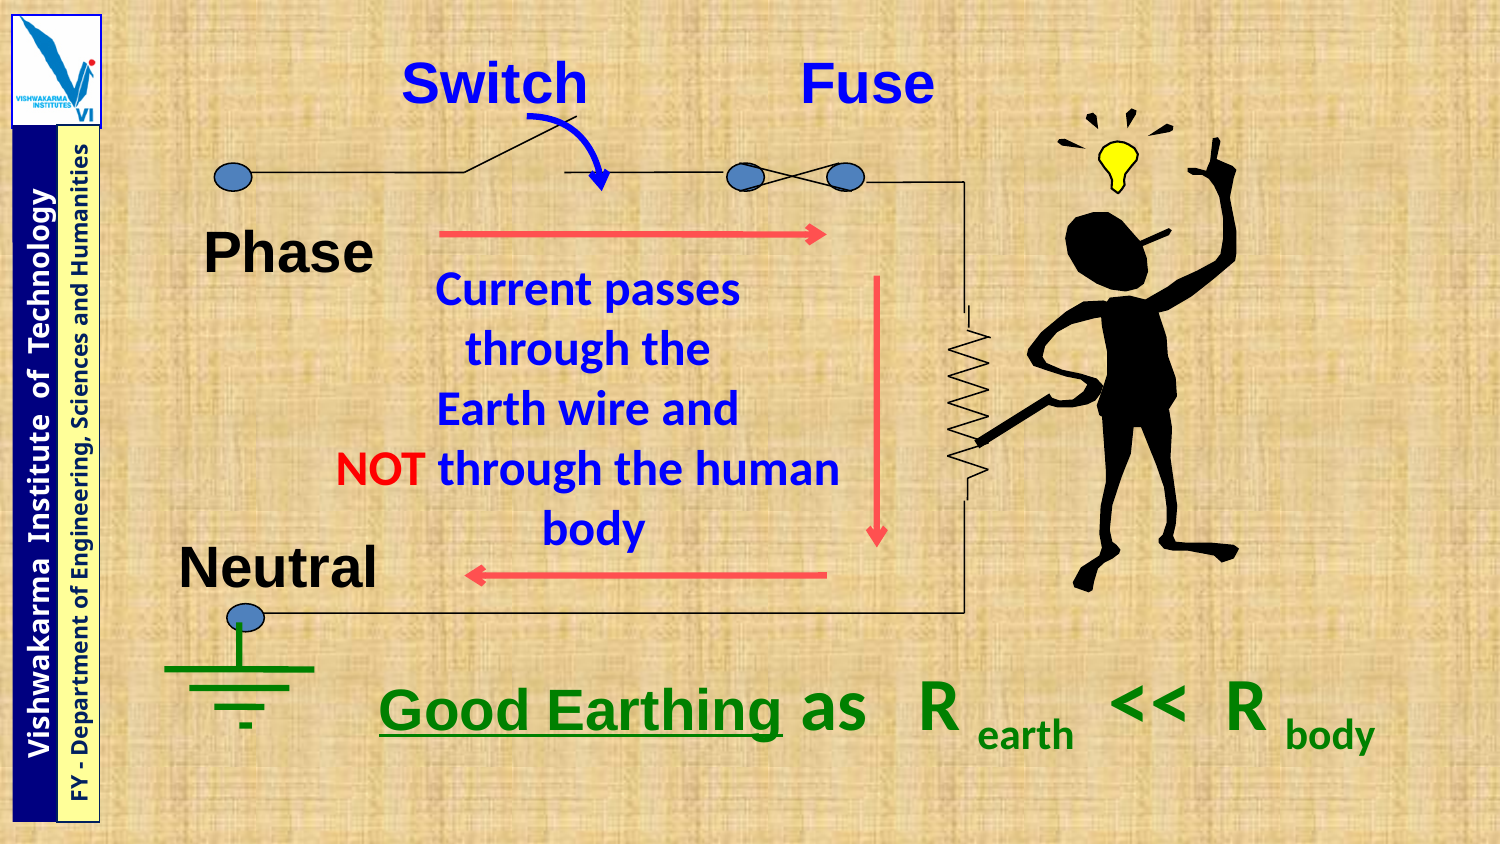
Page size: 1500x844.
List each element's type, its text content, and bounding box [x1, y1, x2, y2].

text_box [226, 607, 265, 620]
text_box Current passes through the Earth wire and NOT through the human body [249, 248, 938, 564]
text_box [214, 163, 252, 192]
text_box Neutral [163, 521, 395, 607]
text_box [870, 381, 1021, 424]
text_box [464, 568, 827, 583]
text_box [1026, 108, 1240, 593]
text_box [439, 227, 827, 242]
picture [0, 0, 1500, 844]
text_box Phase [188, 206, 390, 292]
text_box Good Earthing as R earth << R body [364, 640, 1450, 766]
text_box Switch Fuse [386, 37, 965, 123]
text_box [726, 162, 865, 192]
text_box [12, 15, 101, 823]
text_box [164, 622, 315, 726]
text_box [526, 123, 608, 192]
